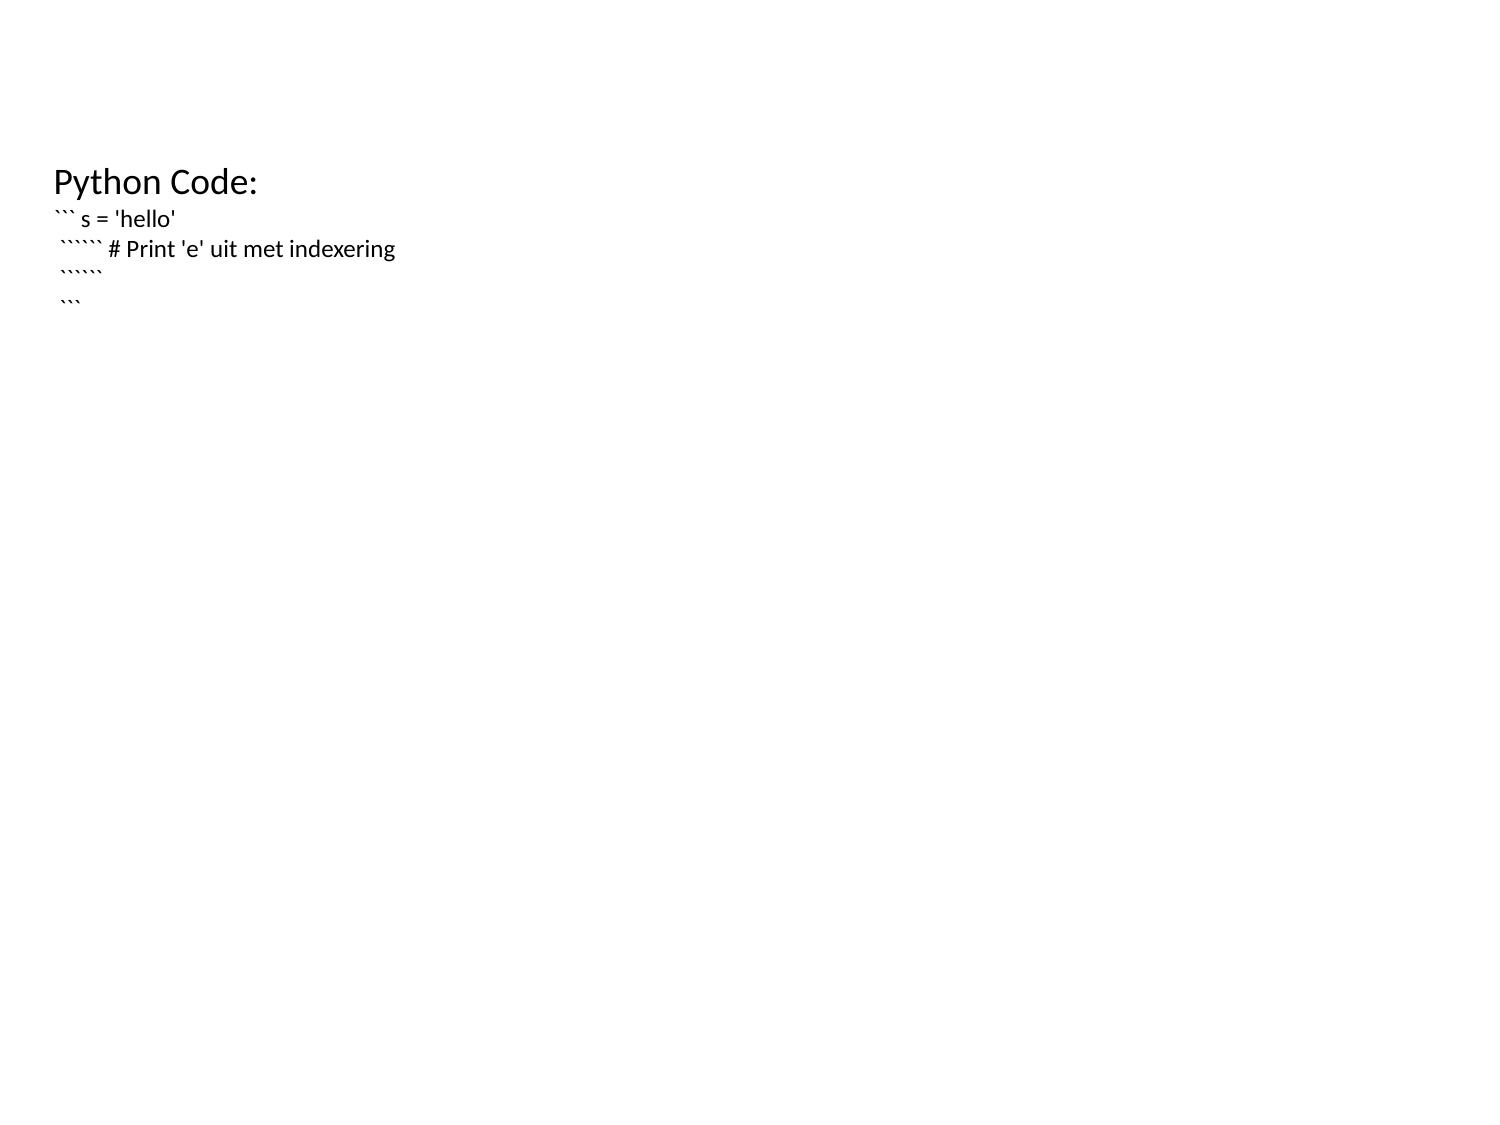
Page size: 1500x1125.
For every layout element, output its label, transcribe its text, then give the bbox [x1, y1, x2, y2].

text_box Python Code: ``` s = 'hello' `````` # Print 'e' uit met indexering `````` ``` [38, 149, 412, 360]
